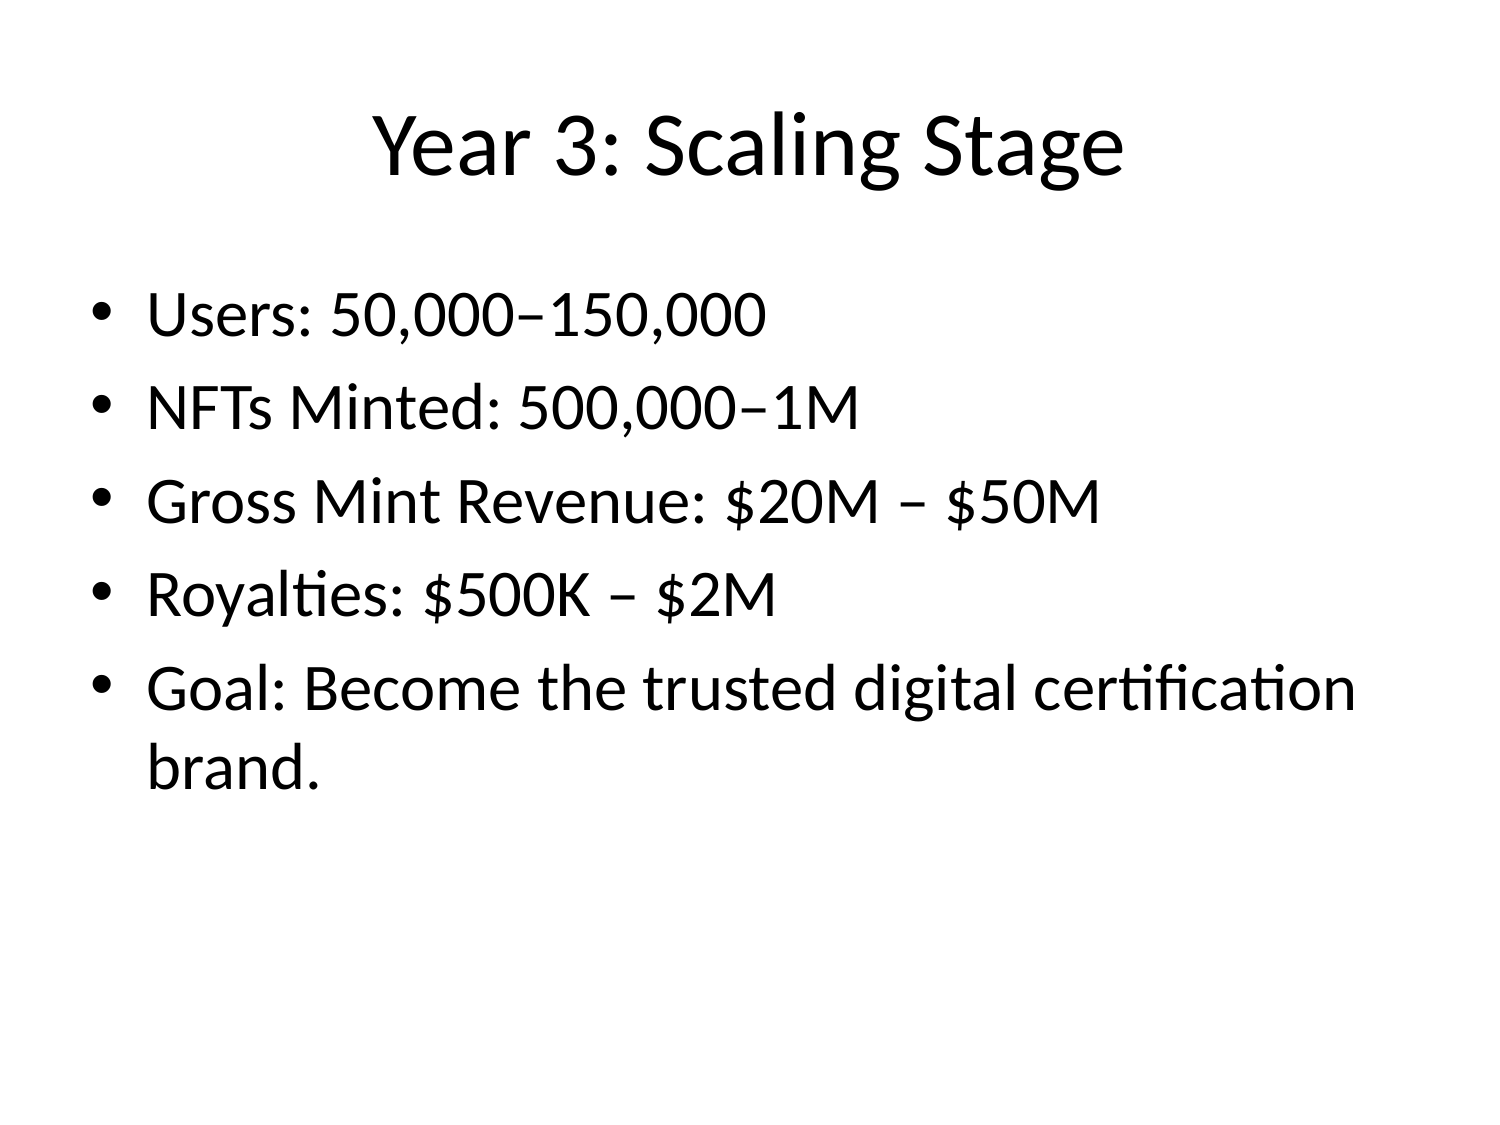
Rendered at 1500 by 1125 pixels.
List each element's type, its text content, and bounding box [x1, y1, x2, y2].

list Users: 50,000–150,000 NFTs Minted: 500,000–1M Gross Mint Revenue: $20M – $50M Royalties: $500K – $2M Goal: Become the trusted digital certification brand. [75, 262, 1425, 1005]
title Year 3: Scaling Stage [75, 45, 1425, 233]
